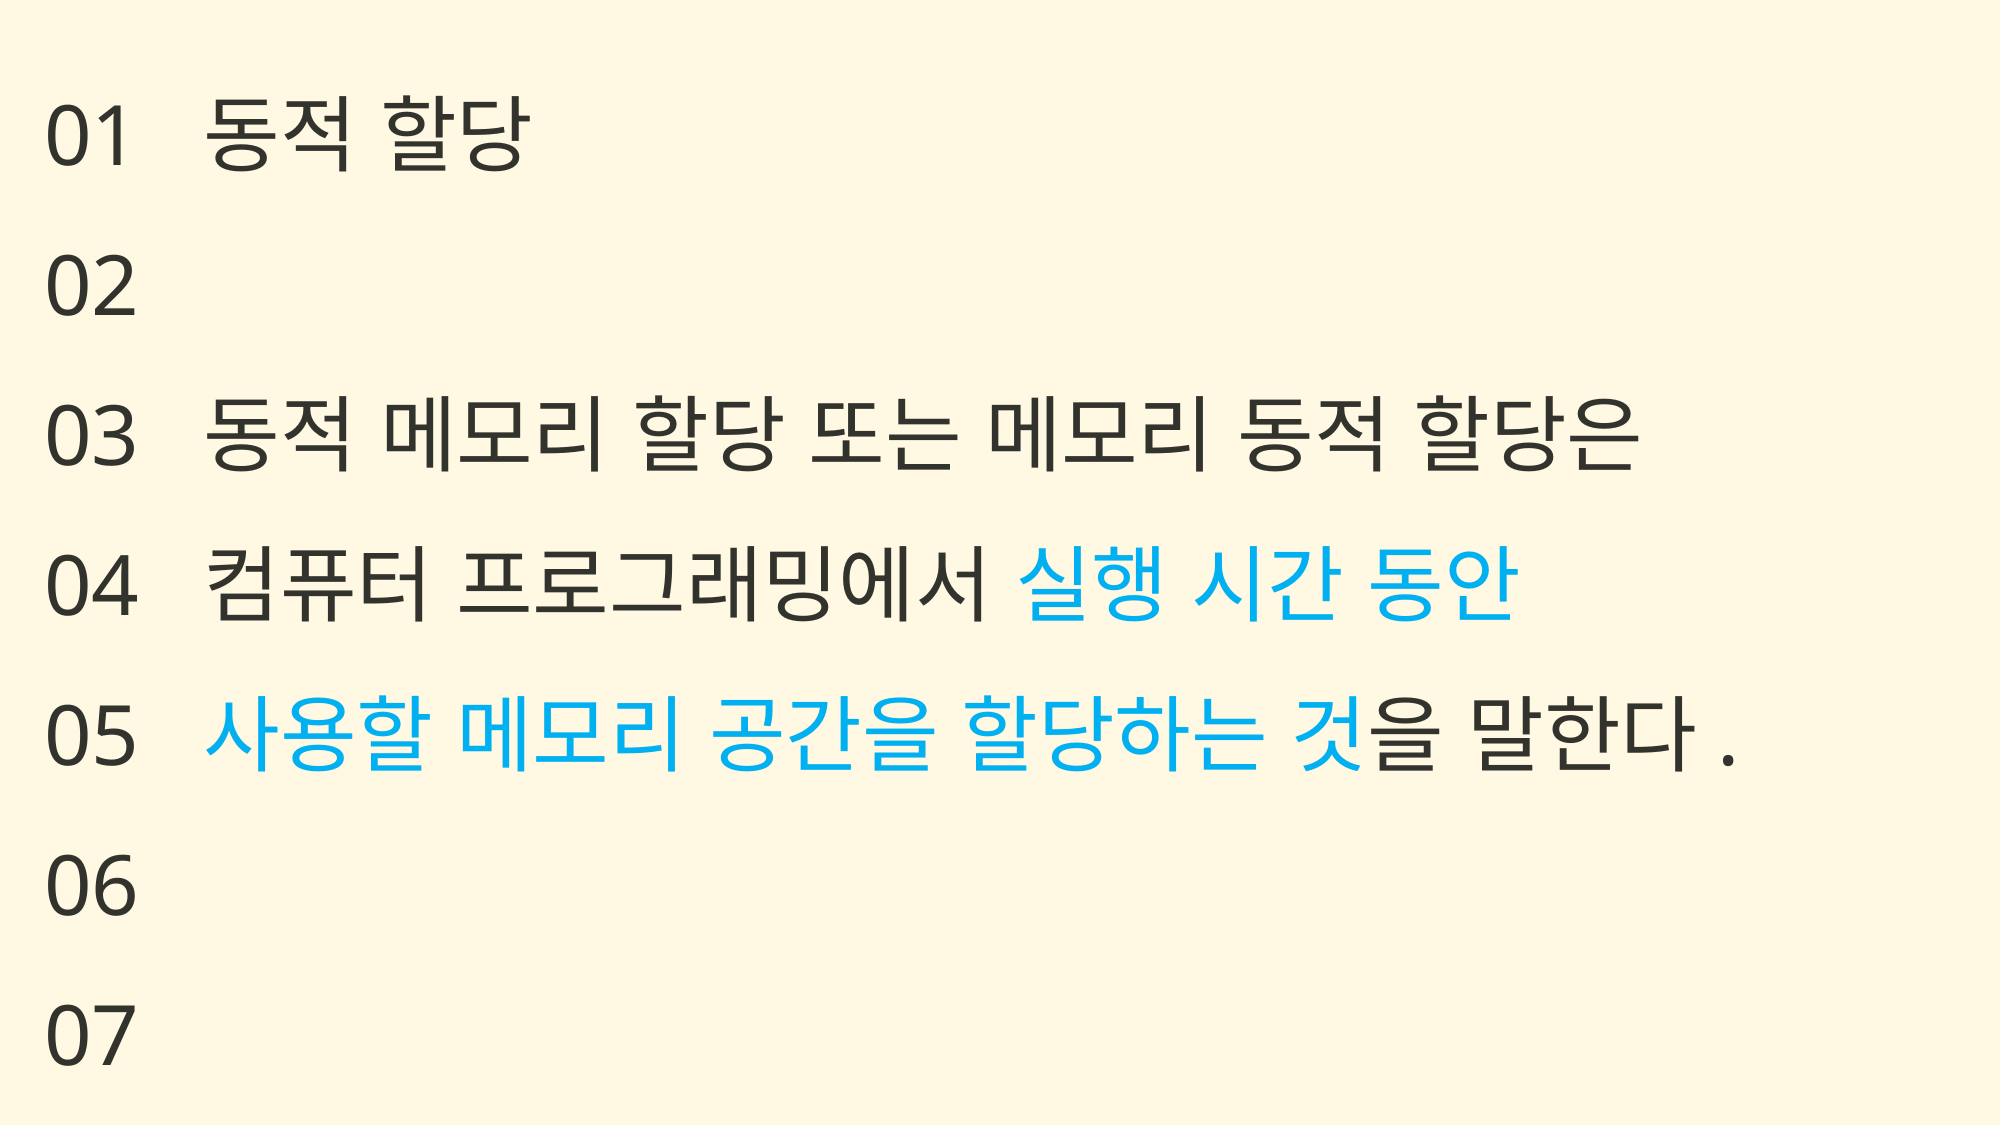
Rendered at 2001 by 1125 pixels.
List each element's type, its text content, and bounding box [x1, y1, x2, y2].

text_box 01 02 03 04 05 06 07 [29, 25, 167, 1090]
text_box 동적 할당 동적 메모리 할당 또는 메모리 동적 할당은 컴퓨터 프로그래밍에서 실행 시간 동안 사용할 메모리 공간을 할당하는 것을 말한다. [189, 24, 1932, 790]
